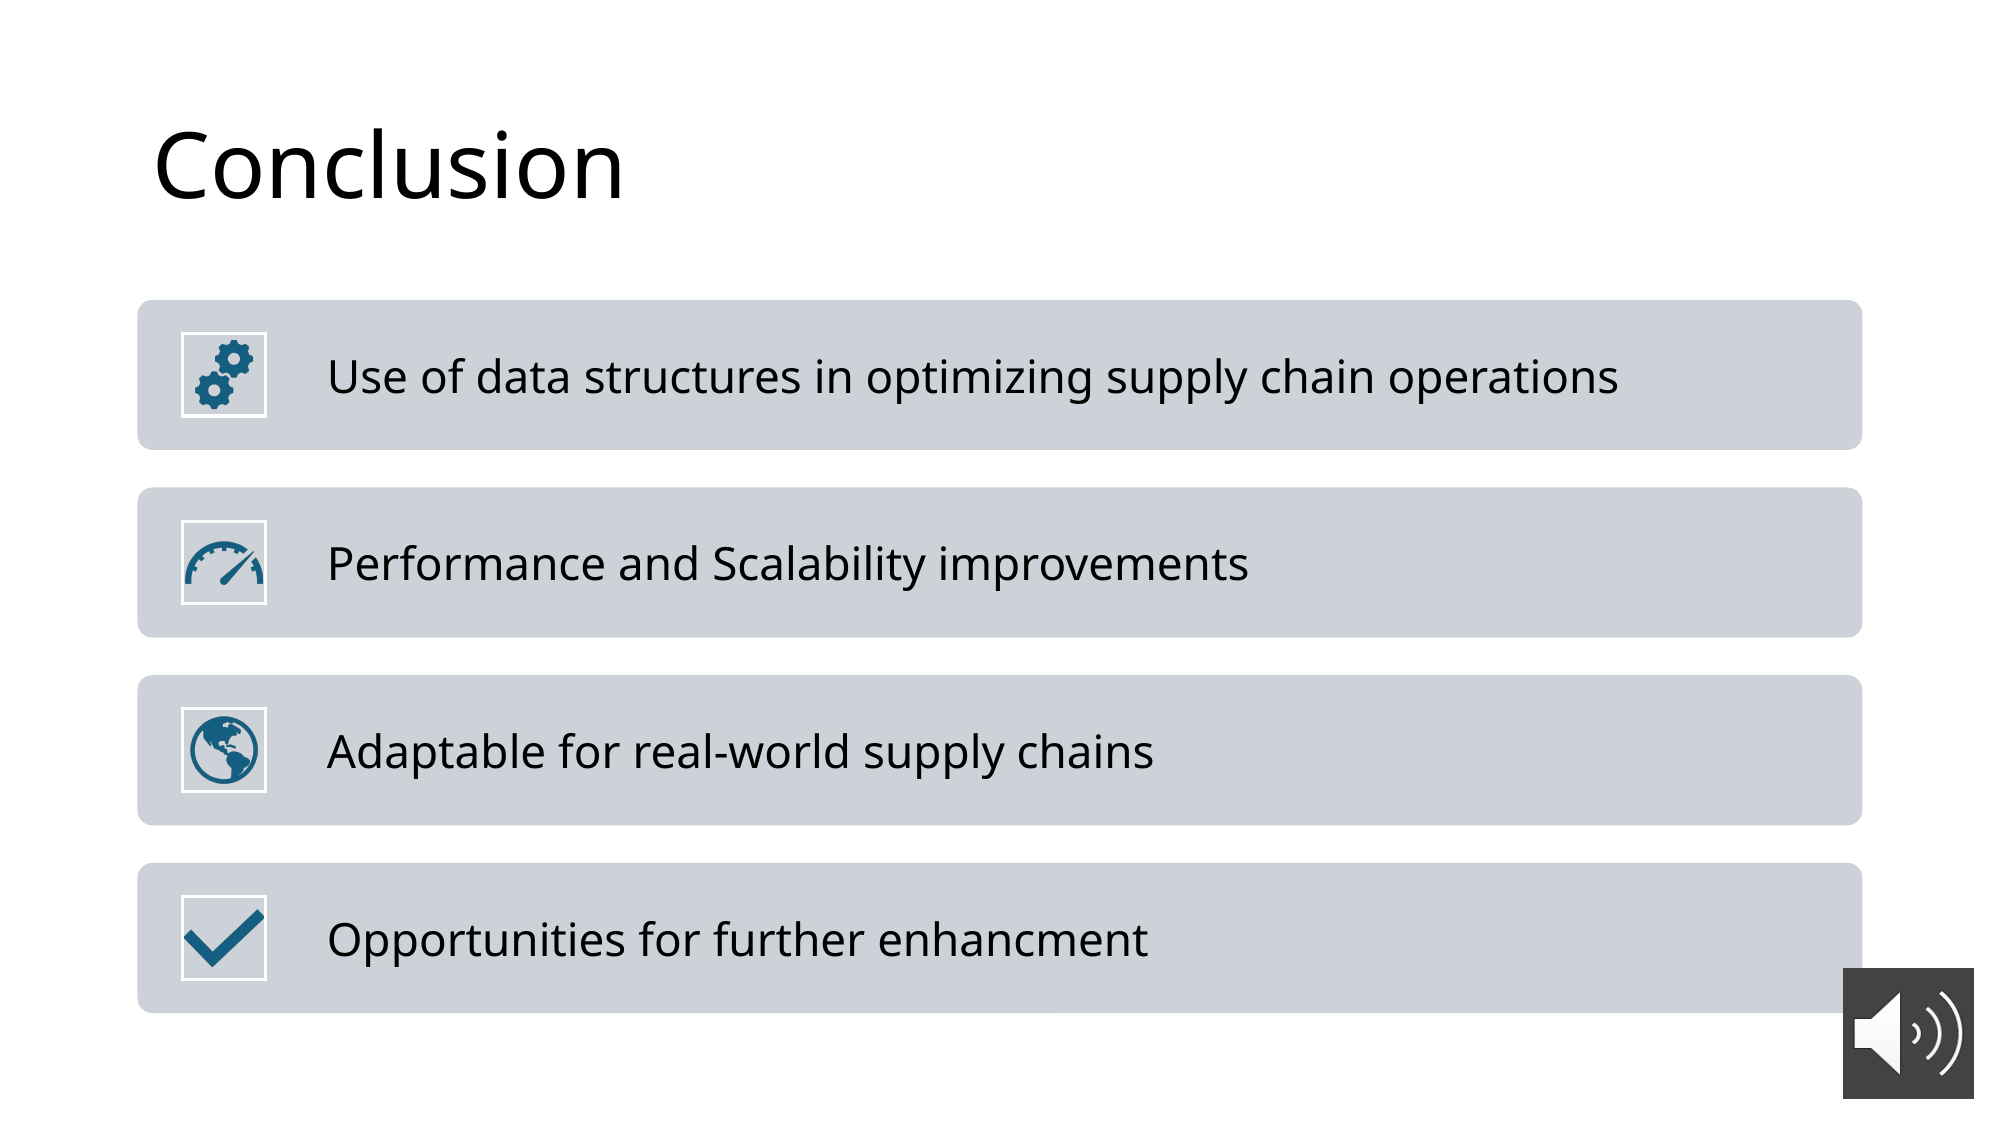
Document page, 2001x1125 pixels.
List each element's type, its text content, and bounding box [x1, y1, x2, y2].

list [136, 298, 1863, 1014]
picture [1841, 966, 1976, 1101]
title Conclusion [137, 59, 1863, 278]
